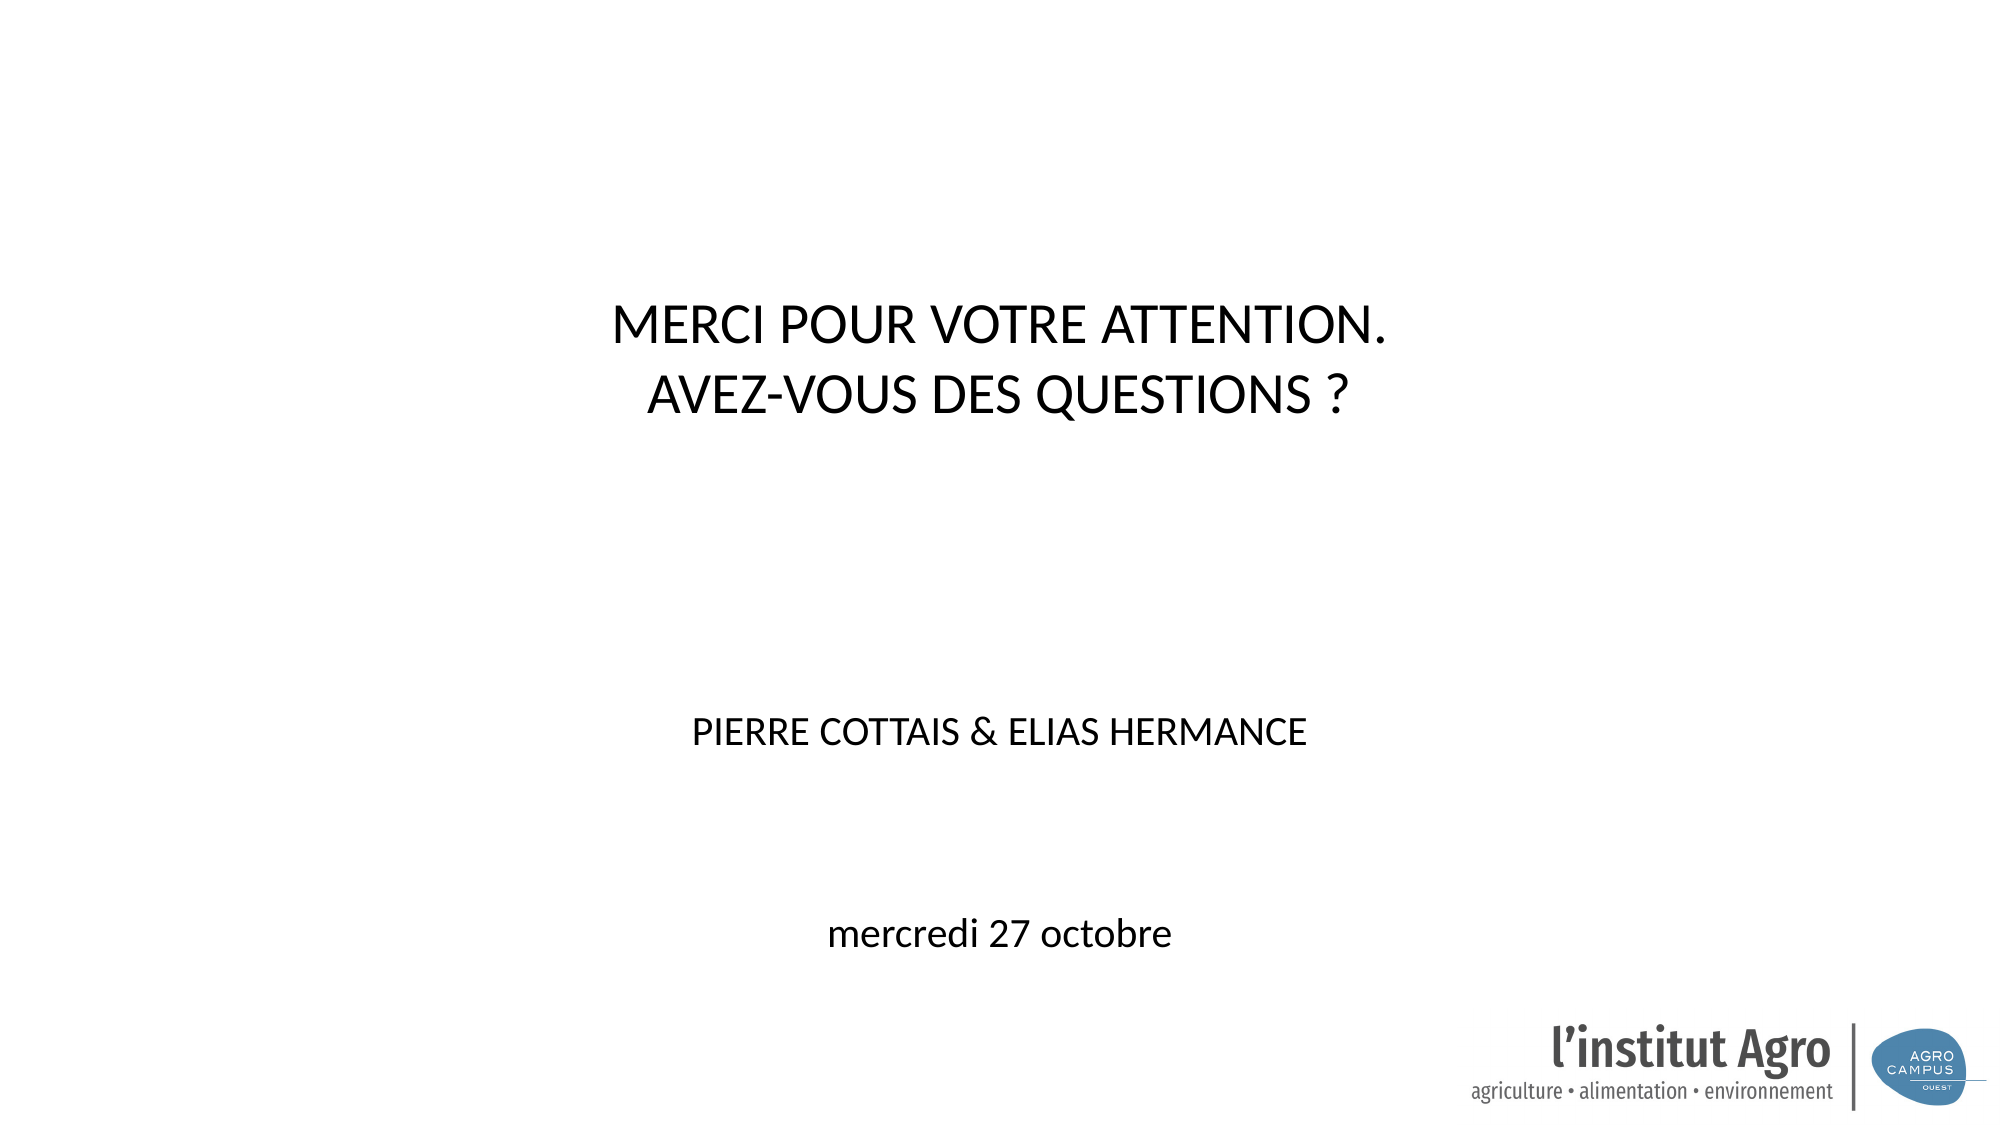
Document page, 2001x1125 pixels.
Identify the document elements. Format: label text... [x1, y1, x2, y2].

picture [1457, 1008, 2000, 1125]
text_box Pierre Cottais & Elias Hermance [677, 696, 1323, 761]
text_box Merci pour votre attention. Avez-vous des questions ? [596, 277, 1404, 433]
text_box mercredi 27 octobre [812, 898, 1188, 964]
